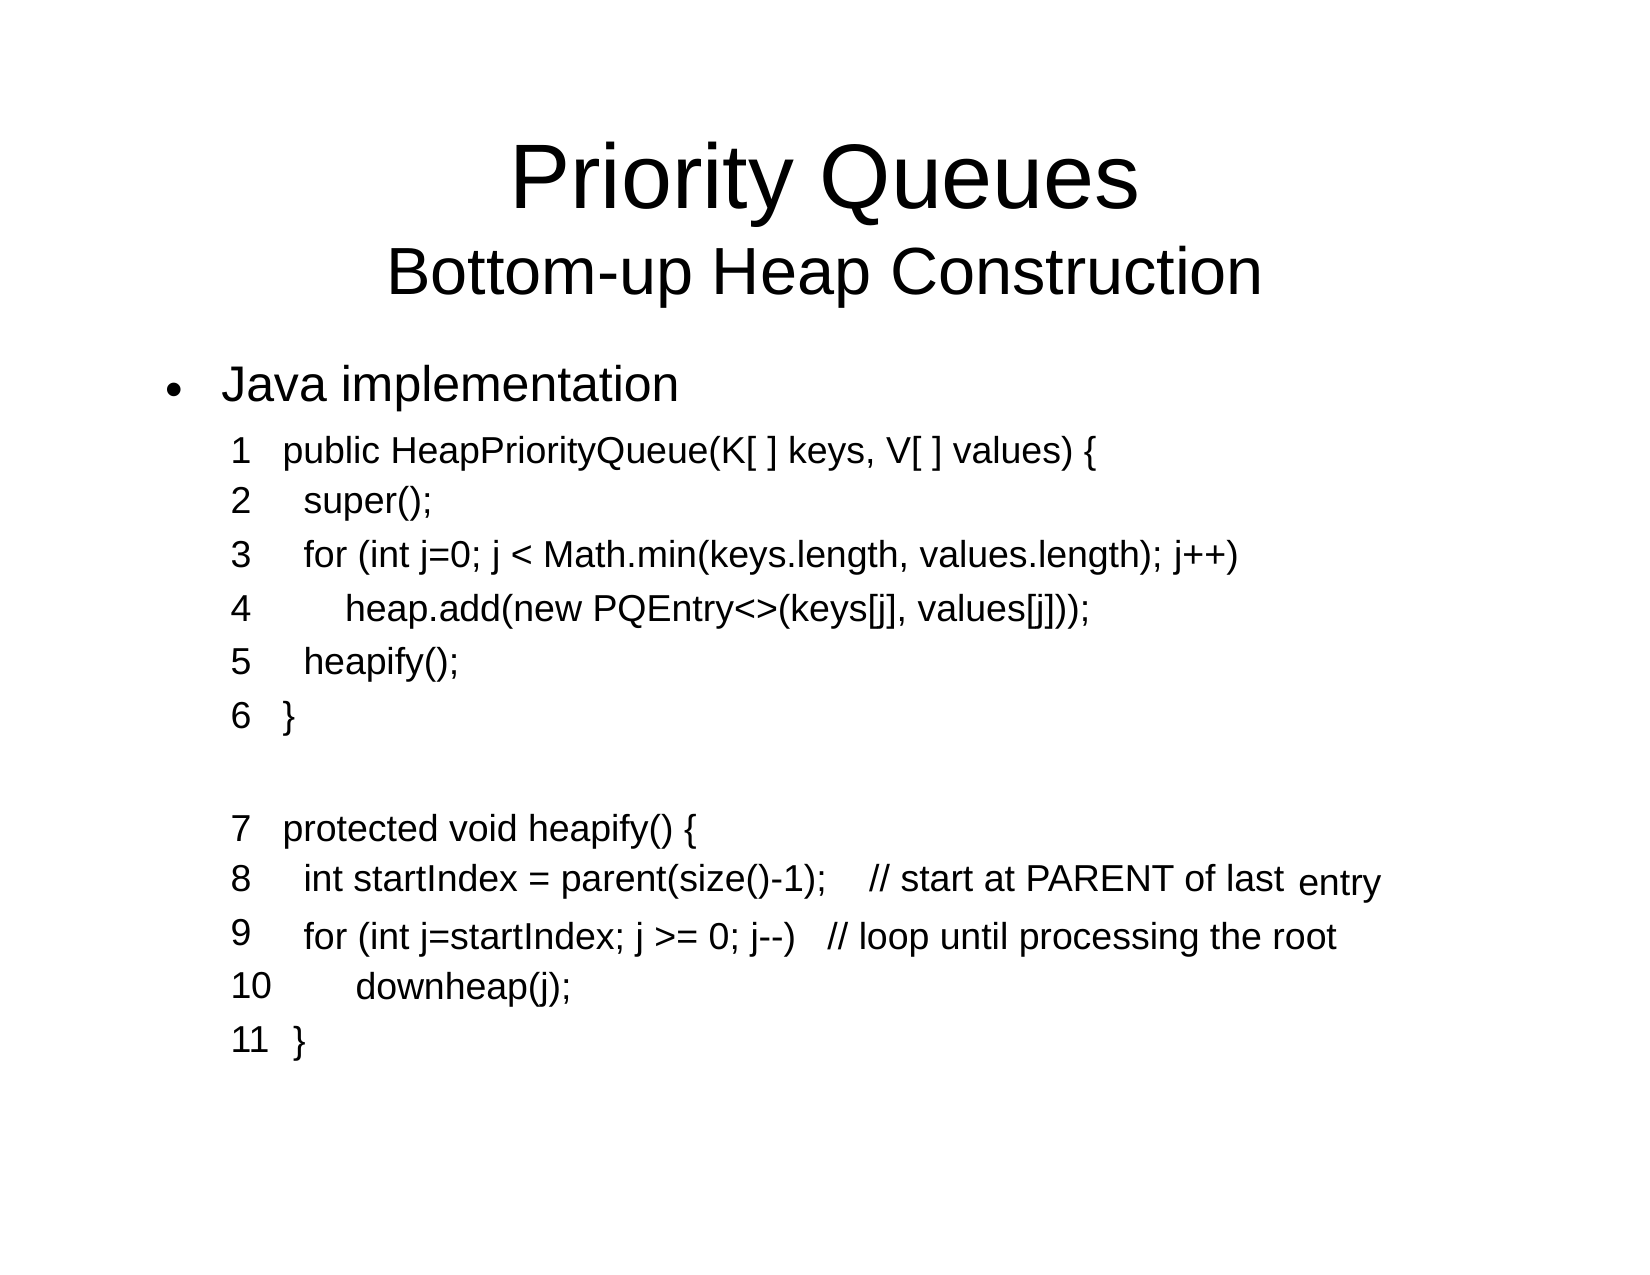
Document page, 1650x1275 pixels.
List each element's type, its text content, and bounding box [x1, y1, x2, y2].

text_box for (int j=startIndex; j >= 0; j--) downheap(j); } [290, 916, 804, 1067]
text_box protected void heapify() { int startIndex = parent(size()-1); // start at PARENT of last [280, 808, 1296, 905]
text_box Queues [817, 131, 1157, 228]
text_box entry [1296, 862, 1390, 905]
text_box 1 2 3 4 5 6 [228, 430, 260, 743]
text_box Priority [507, 131, 811, 228]
text_box 7 8 9 10 11 [228, 808, 280, 1067]
text_box Bottom-up Heap Construction Java implementation [219, 237, 1276, 418]
text_box • [162, 363, 192, 418]
text_box public HeapPriorityQueue(K[ ] keys, V[ ] values) { super(); for (int j=0; j < Math.min(keys.length, values.length); j++) heap.add(new PQEntry<>(keys[j], values[j])); heapify(); } [280, 430, 1248, 743]
text_box // loop until processing the root [825, 916, 1346, 959]
